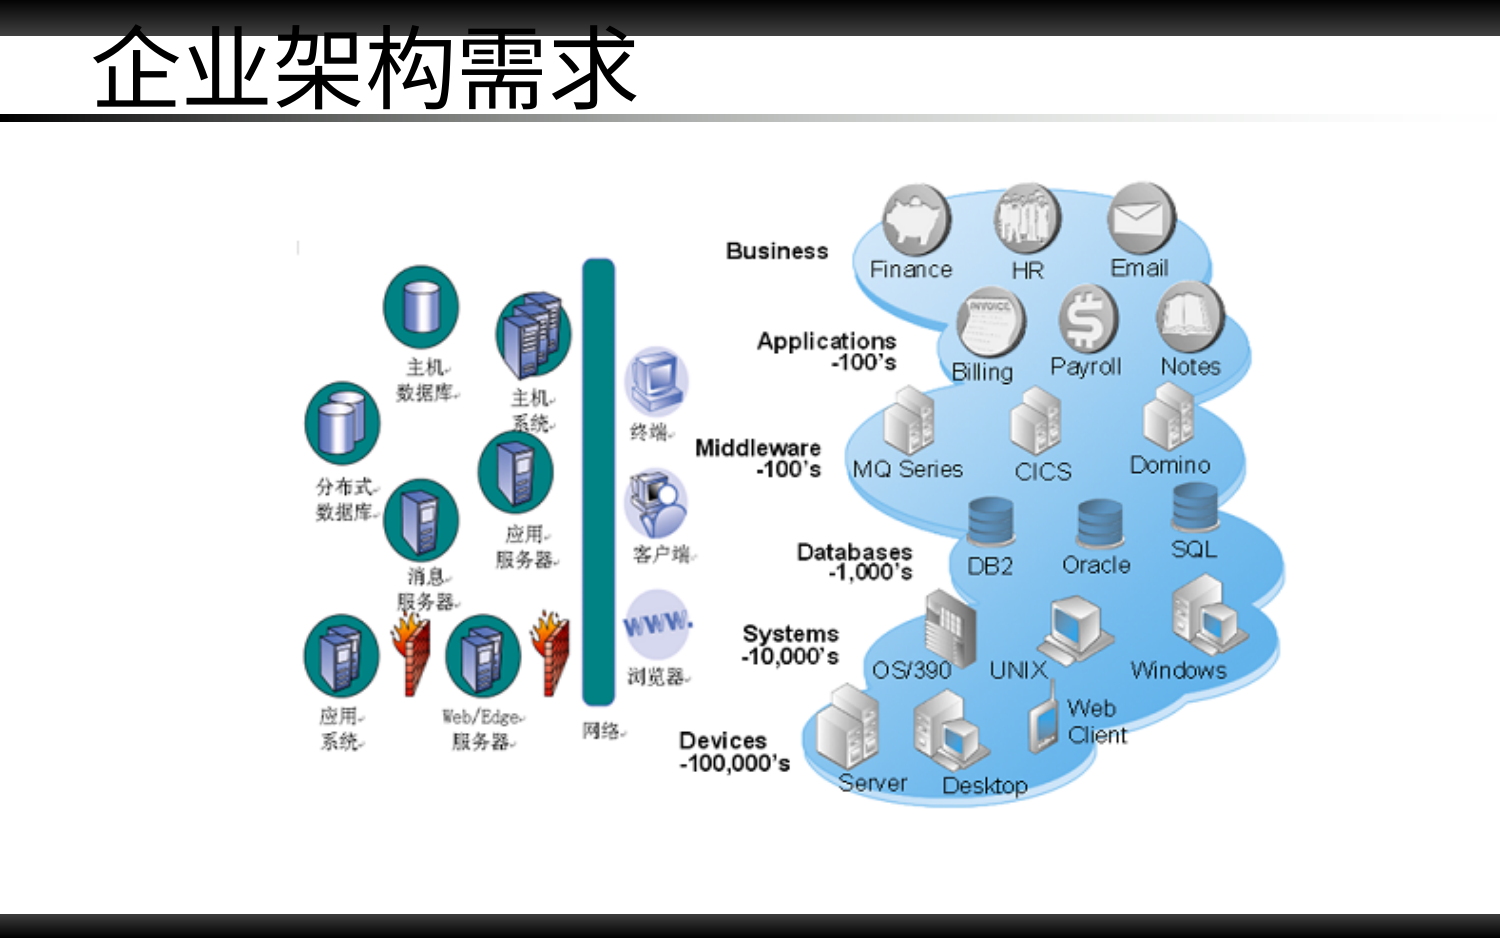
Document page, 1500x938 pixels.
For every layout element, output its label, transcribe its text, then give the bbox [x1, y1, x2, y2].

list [210, 163, 1313, 833]
title 企业架构需求 [75, 25, 1425, 106]
